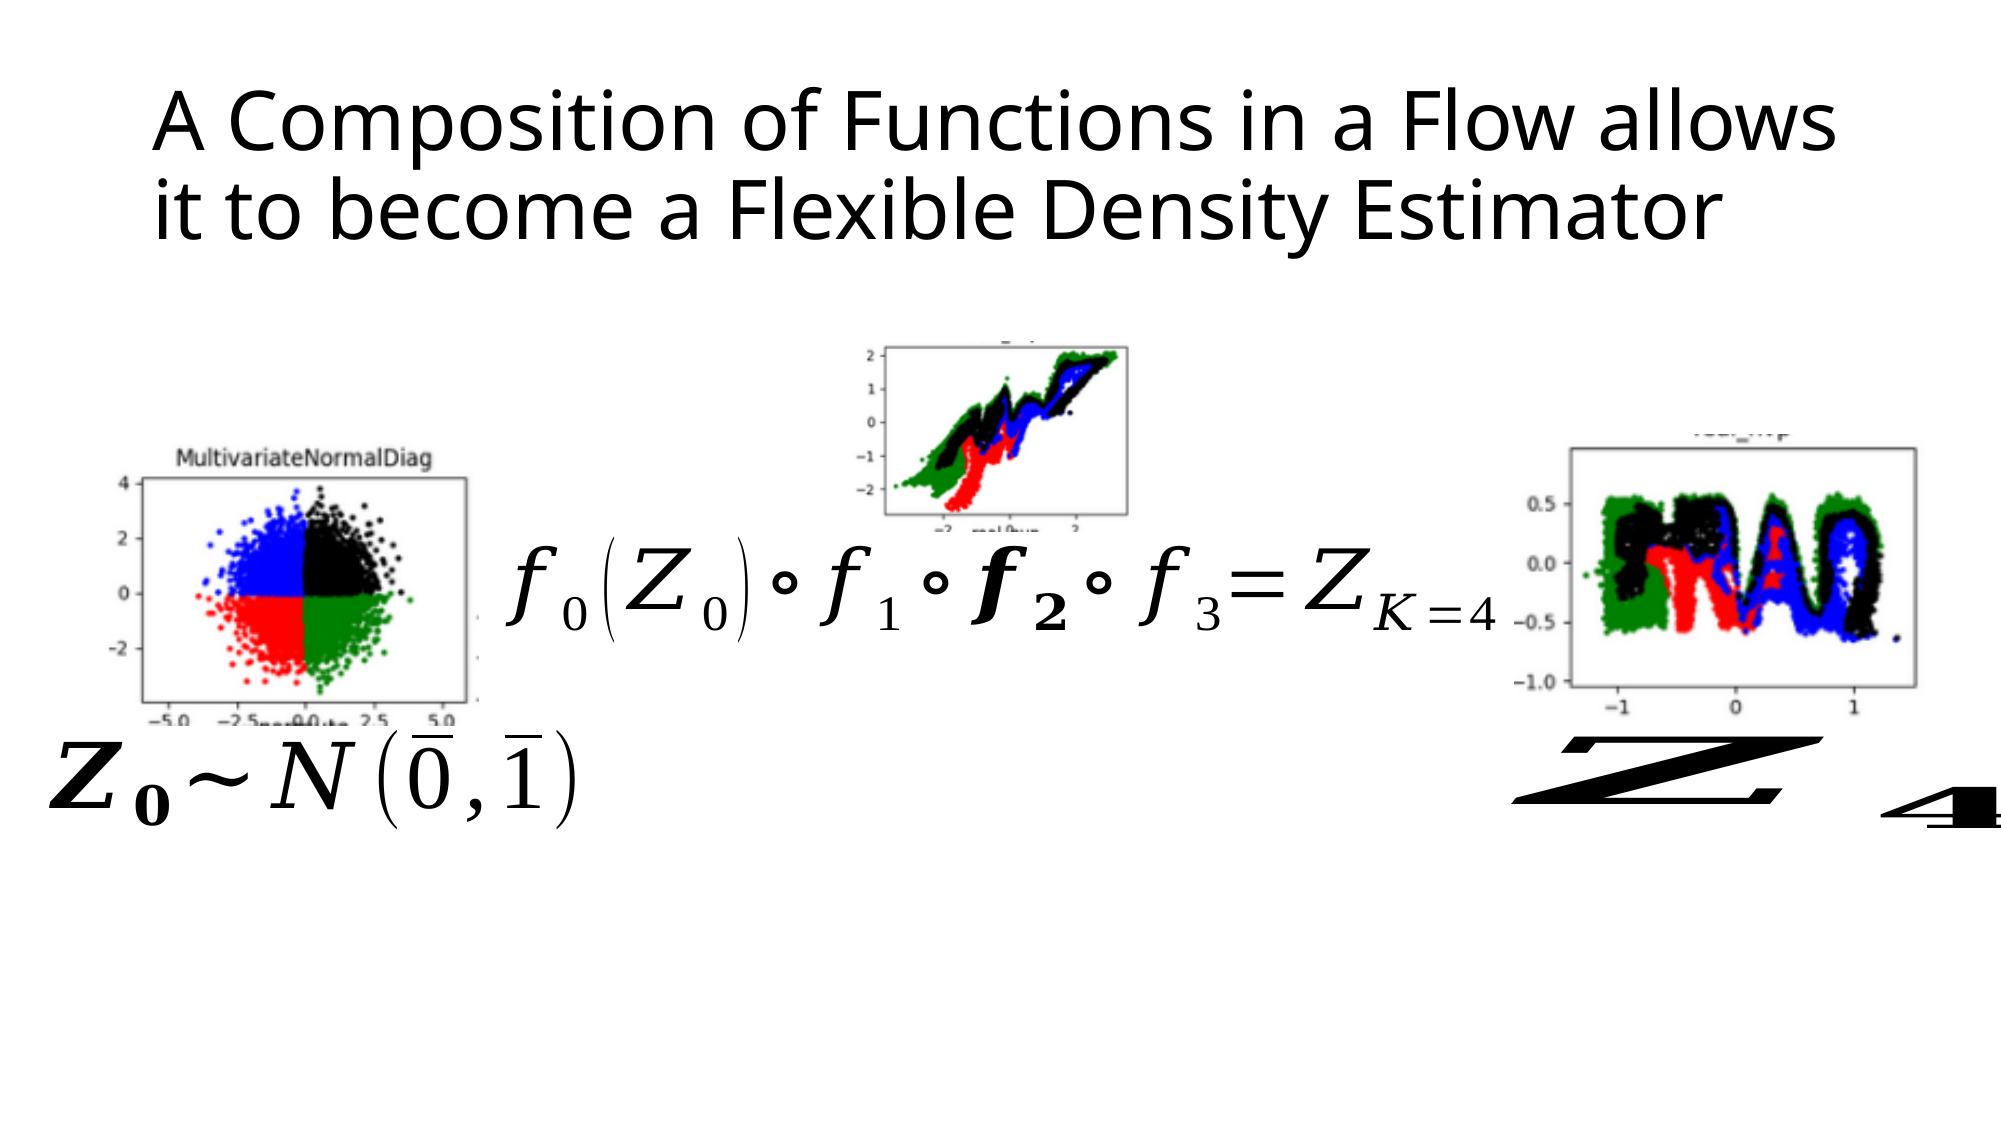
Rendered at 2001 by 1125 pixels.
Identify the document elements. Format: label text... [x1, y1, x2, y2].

picture [86, 434, 479, 726]
picture [1514, 434, 1939, 726]
list [137, 299, 1863, 1014]
picture [850, 341, 1150, 532]
title A Composition of Functions in a Flow allows it to become a Flexible Density Estimator [137, 59, 1863, 278]
